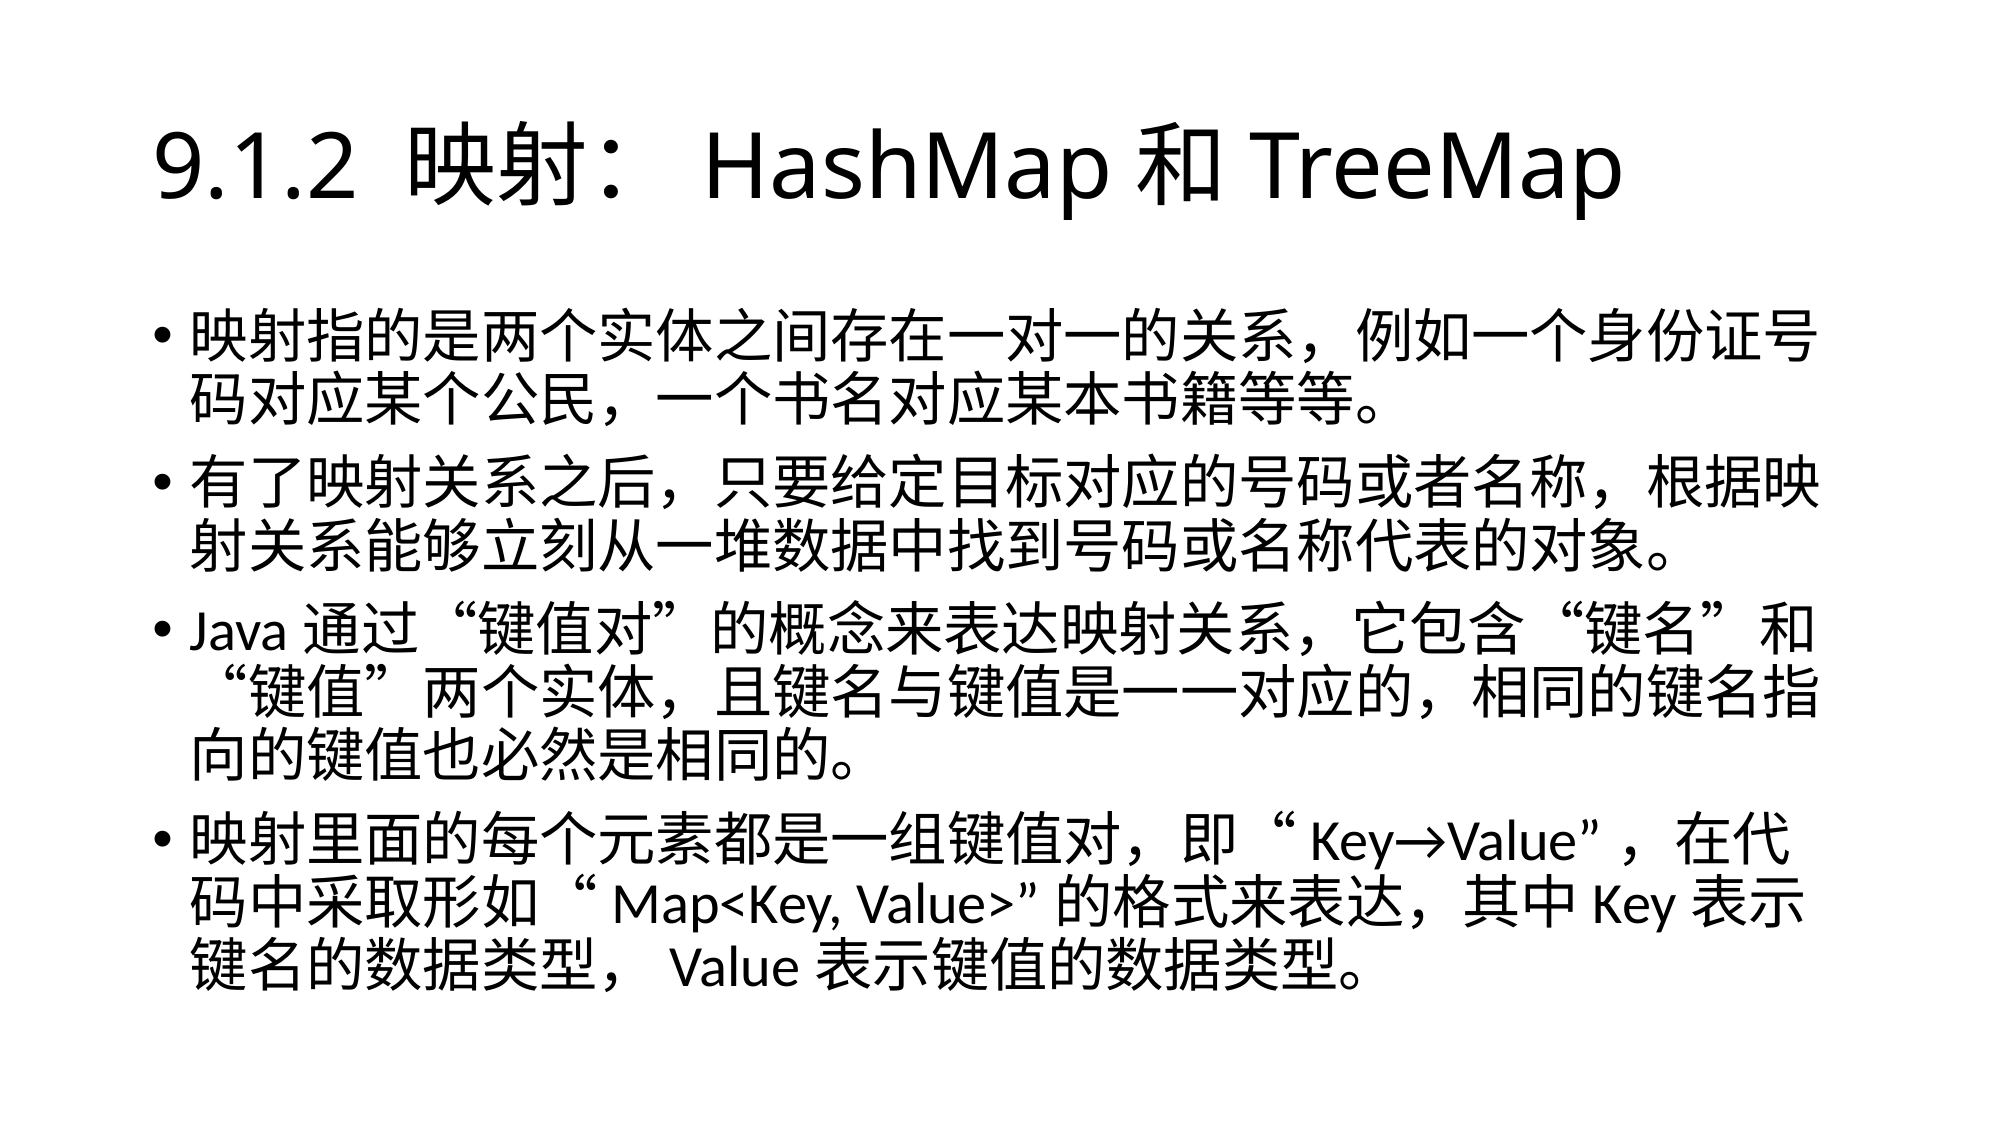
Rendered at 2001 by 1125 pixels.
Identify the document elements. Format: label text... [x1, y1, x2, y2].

title 9.1.2 映射：HashMap和TreeMap [137, 59, 1863, 278]
list 映射指的是两个实体之间存在一对一的关系，例如一个身份证号码对应某个公民，一个书名对应某本书籍等等。 有了映射关系之后，只要给定目标对应的号码或者名称，根据映射关系能够立刻从一堆数据中找到号码或名称代表的对象。 Java通过“键值对”的概念来表达映射关系，它包含“键名”和“键值”两个实体，且键名与键值是一一对应的，相同的键名指向的键值也必然是相同的。 映射里面的每个元素都是一组键值对，即“Key→Value”，在代码中采取形如“Map<Key, Value>”的格式来表达，其中Key表示键名的数据类型，Value表示键值的数据类型。 [137, 299, 1863, 1014]
